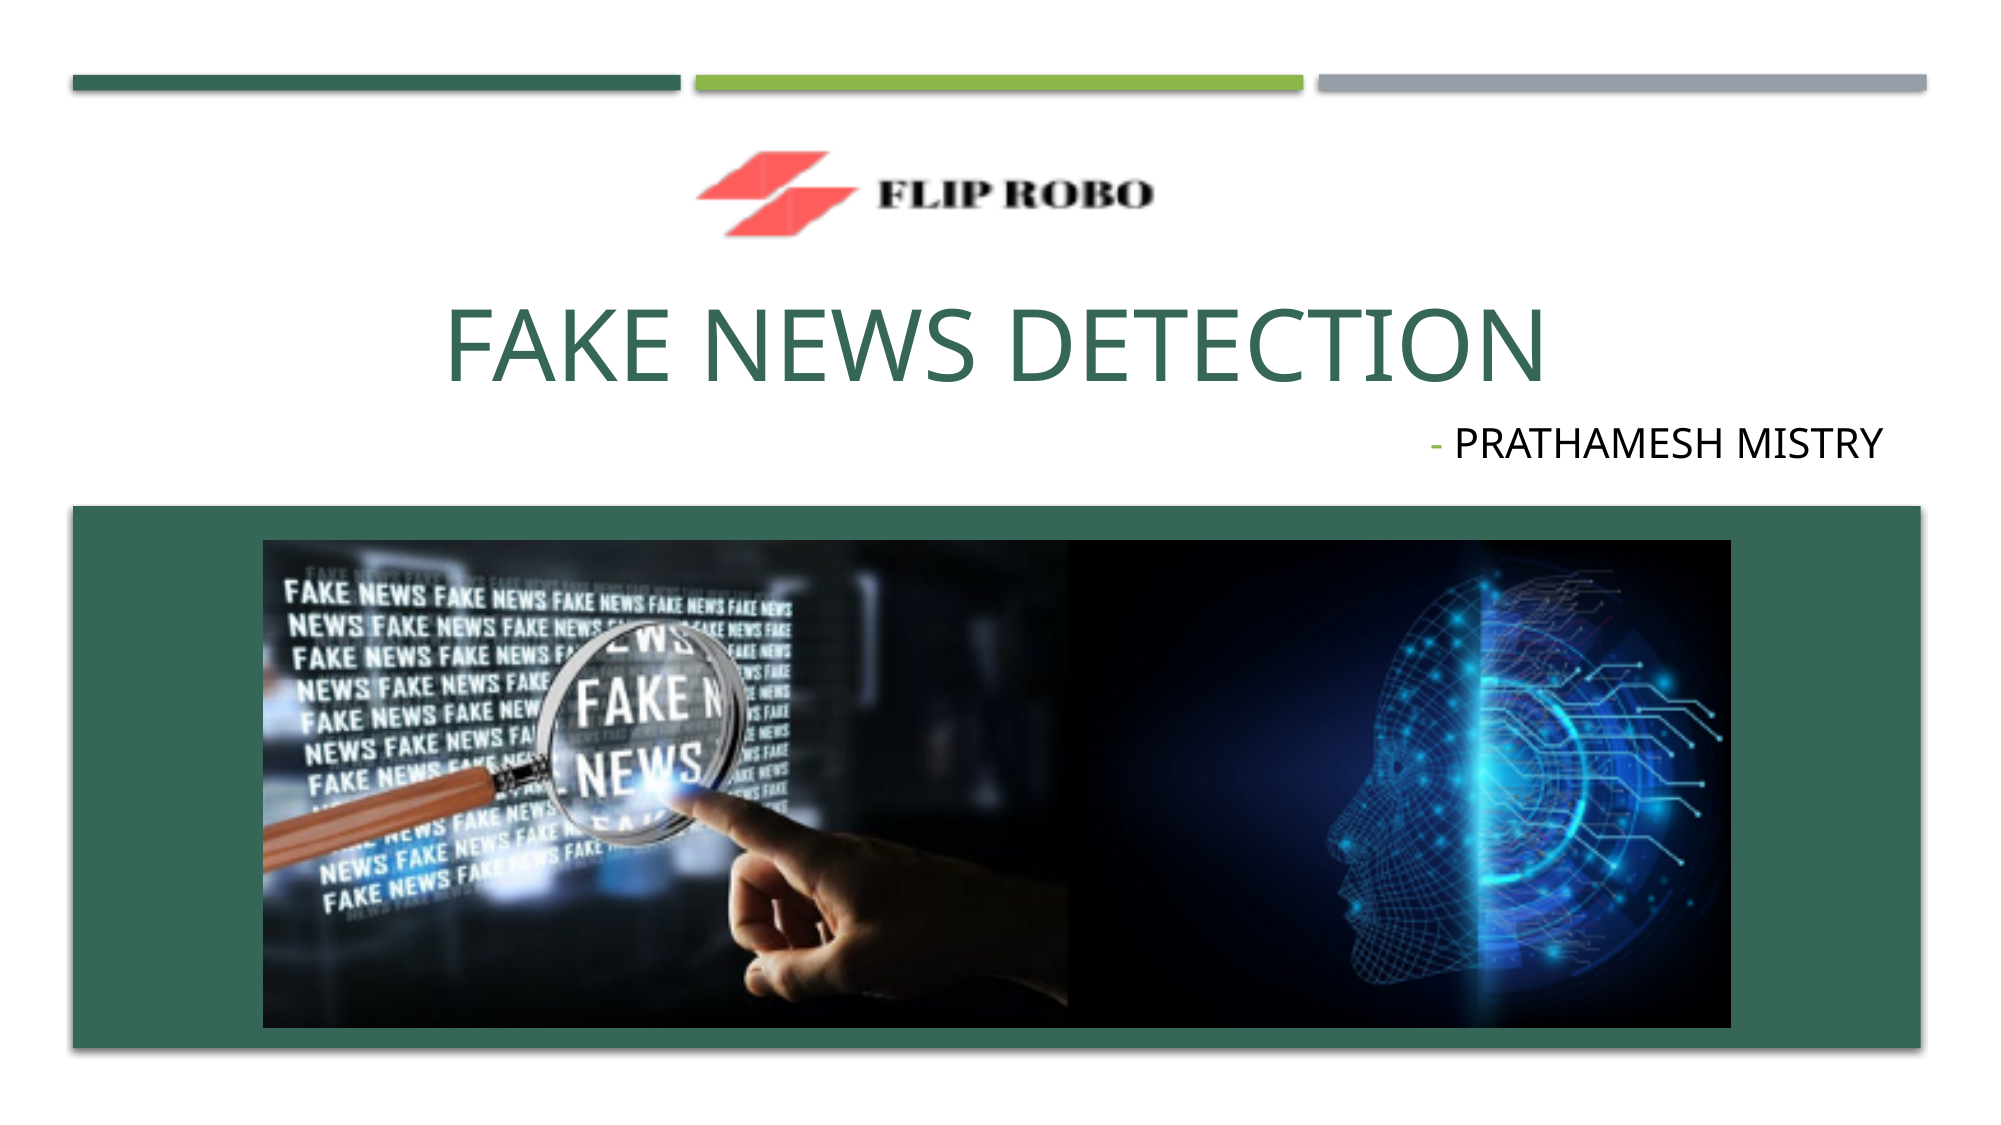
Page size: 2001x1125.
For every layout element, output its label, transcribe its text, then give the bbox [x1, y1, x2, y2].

picture [653, 107, 1191, 289]
subtitle - Prathamesh Mistry [95, 409, 1899, 507]
picture [263, 540, 1731, 1028]
title FAKE NEWS DETECTION [95, 167, 1899, 409]
